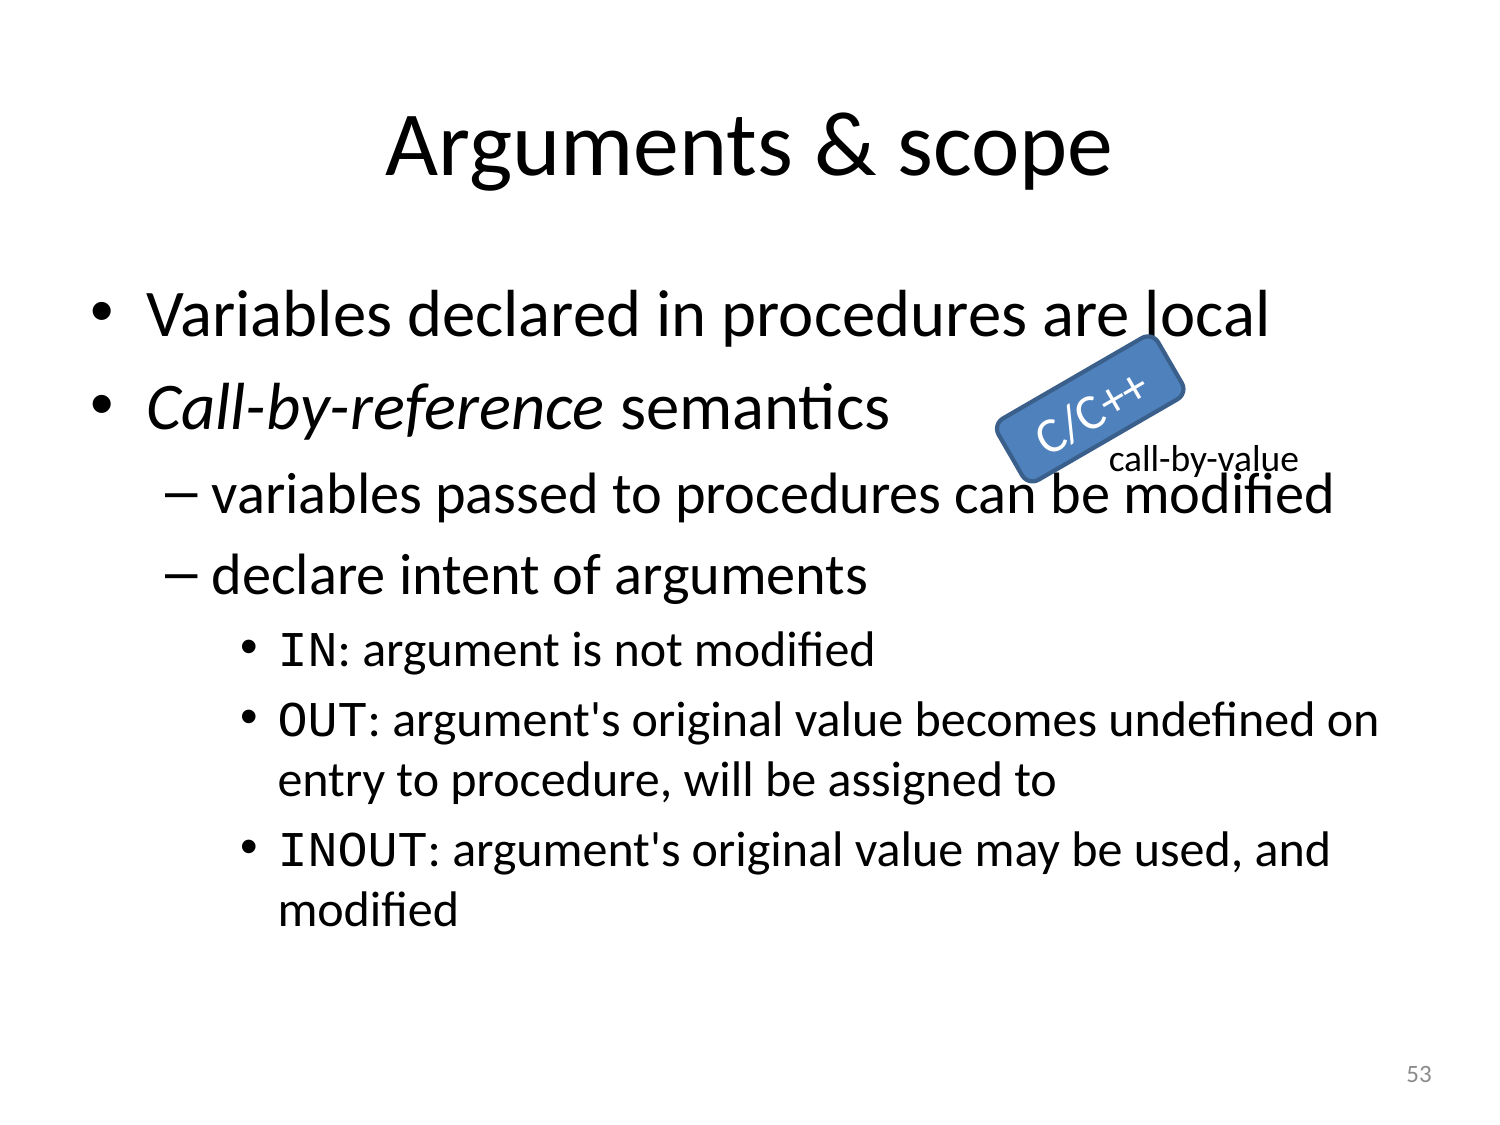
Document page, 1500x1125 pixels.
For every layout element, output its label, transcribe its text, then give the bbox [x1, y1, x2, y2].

slide_number 53 [1096, 1042, 1447, 1103]
list Variables declared in procedures are local Call-by-reference semantics variables passed to procedures can be modified declare intent of arguments IN: argument is not modified OUT: argument's original value becomes undefined on entry to procedure, will be assigned to INOUT: argument's original value may be used, and modified [75, 262, 1425, 1005]
title Arguments & scope [75, 45, 1425, 233]
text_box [997, 373, 1317, 488]
